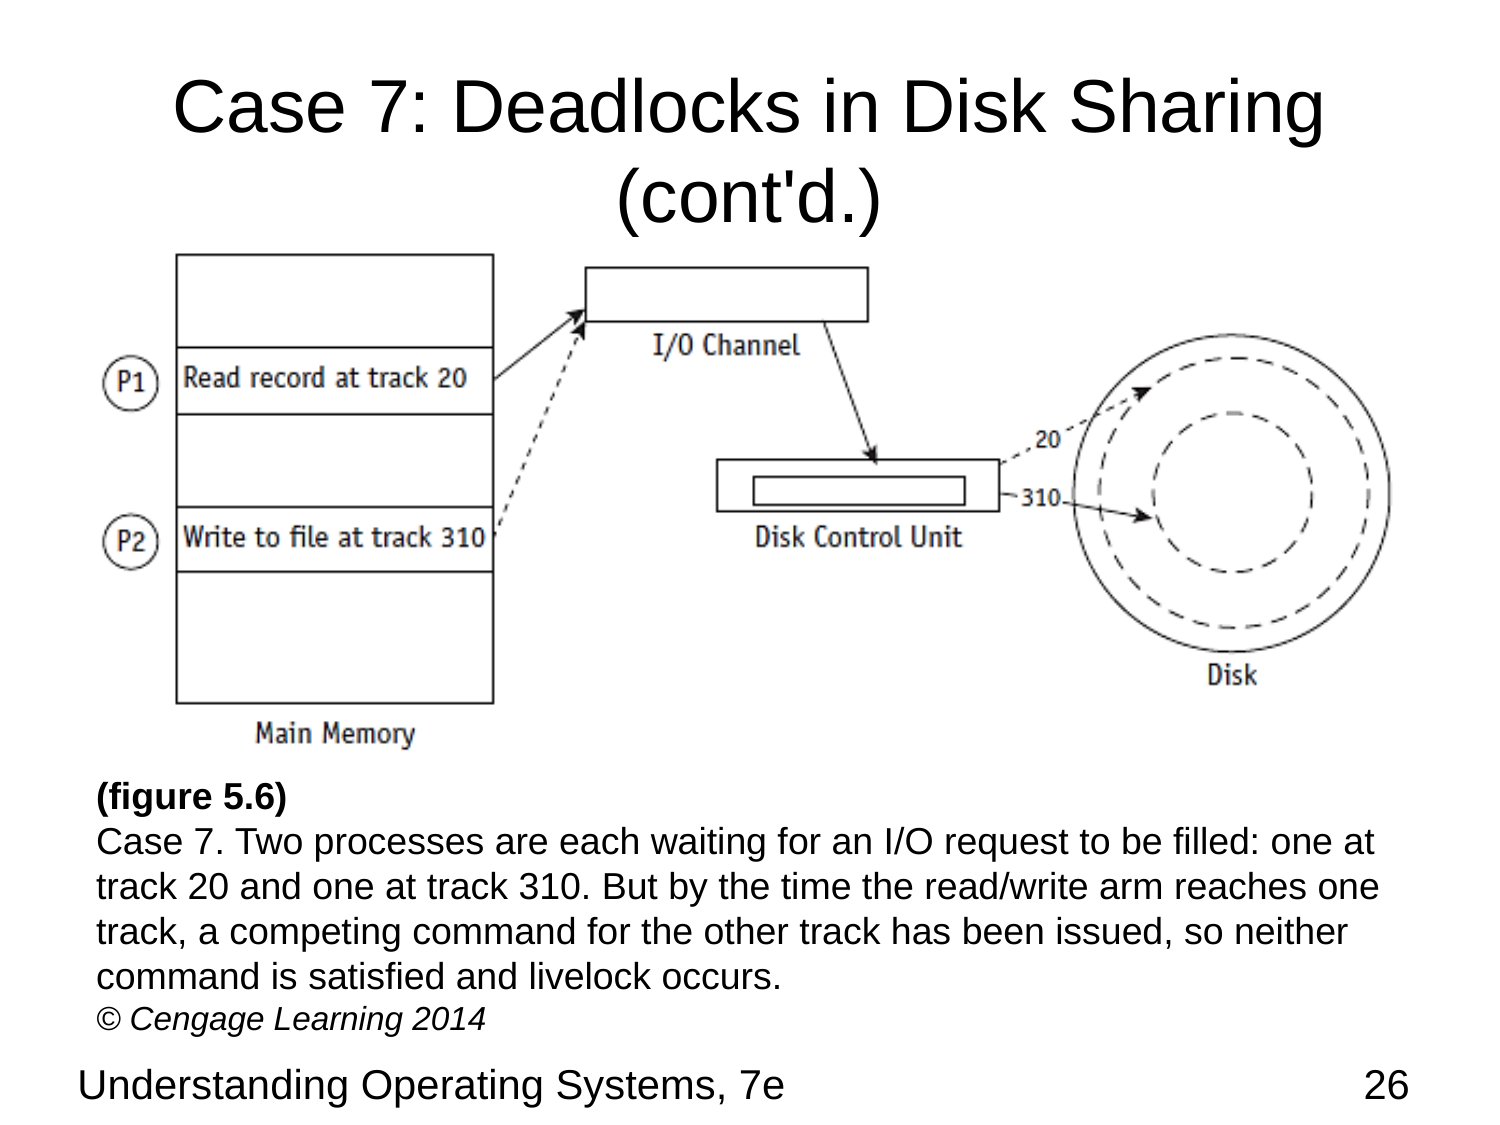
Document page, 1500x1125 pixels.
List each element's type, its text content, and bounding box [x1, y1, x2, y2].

slide_number 26 [1074, 1049, 1426, 1097]
title Case 7: Deadlocks in Disk Sharing (cont'd.) [75, 45, 1425, 250]
picture [89, 237, 1411, 762]
text_box (figure 5.6) Case 7. Two processes are each waiting for an I/O request to be filled: one at track 20 and one at track 310. But by the time the read/write arm reaches one track, a competing command for the other track has been issued, so neither command is satisfied and livelock occurs. © Cengage Learning 2014 [81, 764, 1419, 1045]
footer Understanding Operating Systems, 7e [62, 1049, 1051, 1099]
